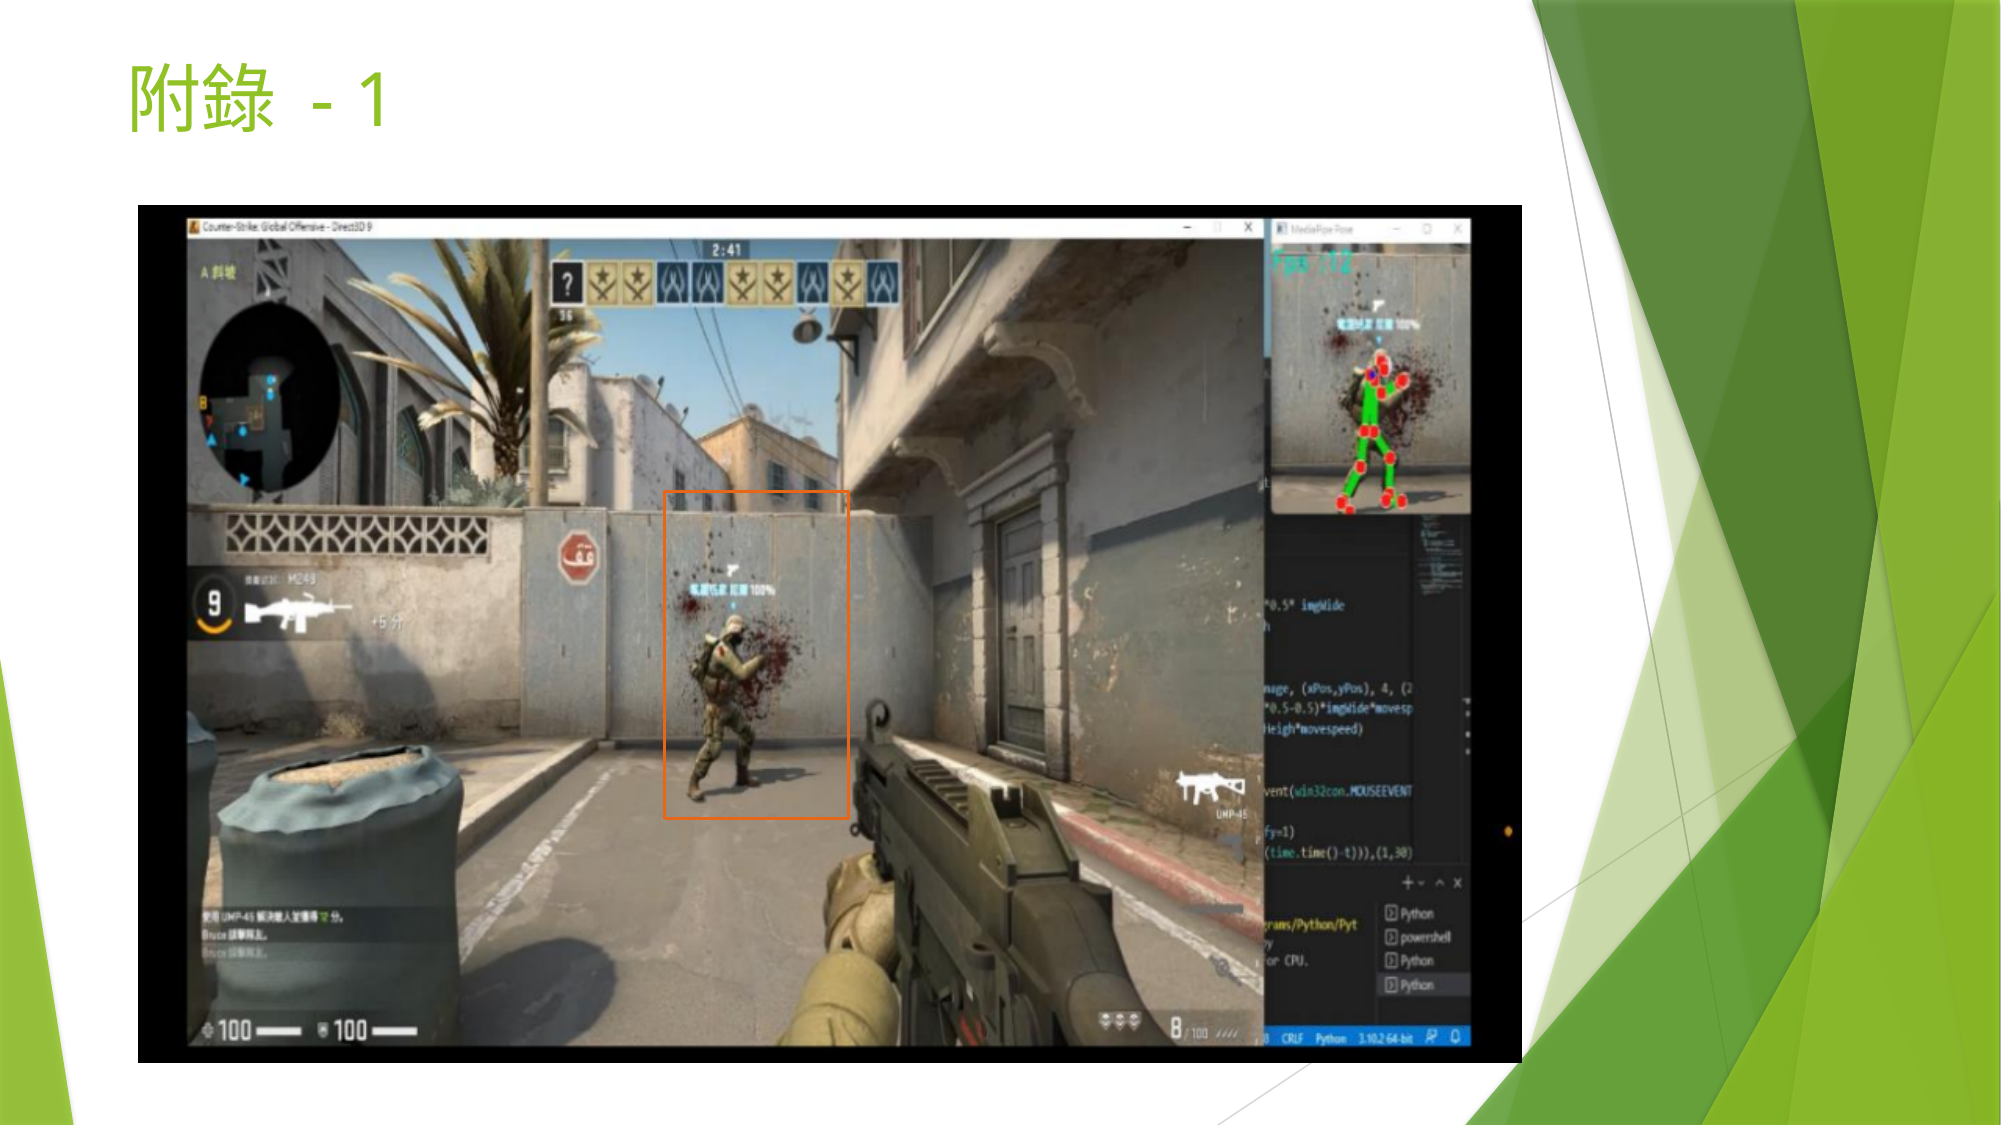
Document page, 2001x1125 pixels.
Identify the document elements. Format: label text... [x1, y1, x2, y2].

title 附錄 - 1 [111, 44, 1522, 261]
picture [137, 204, 1522, 1064]
